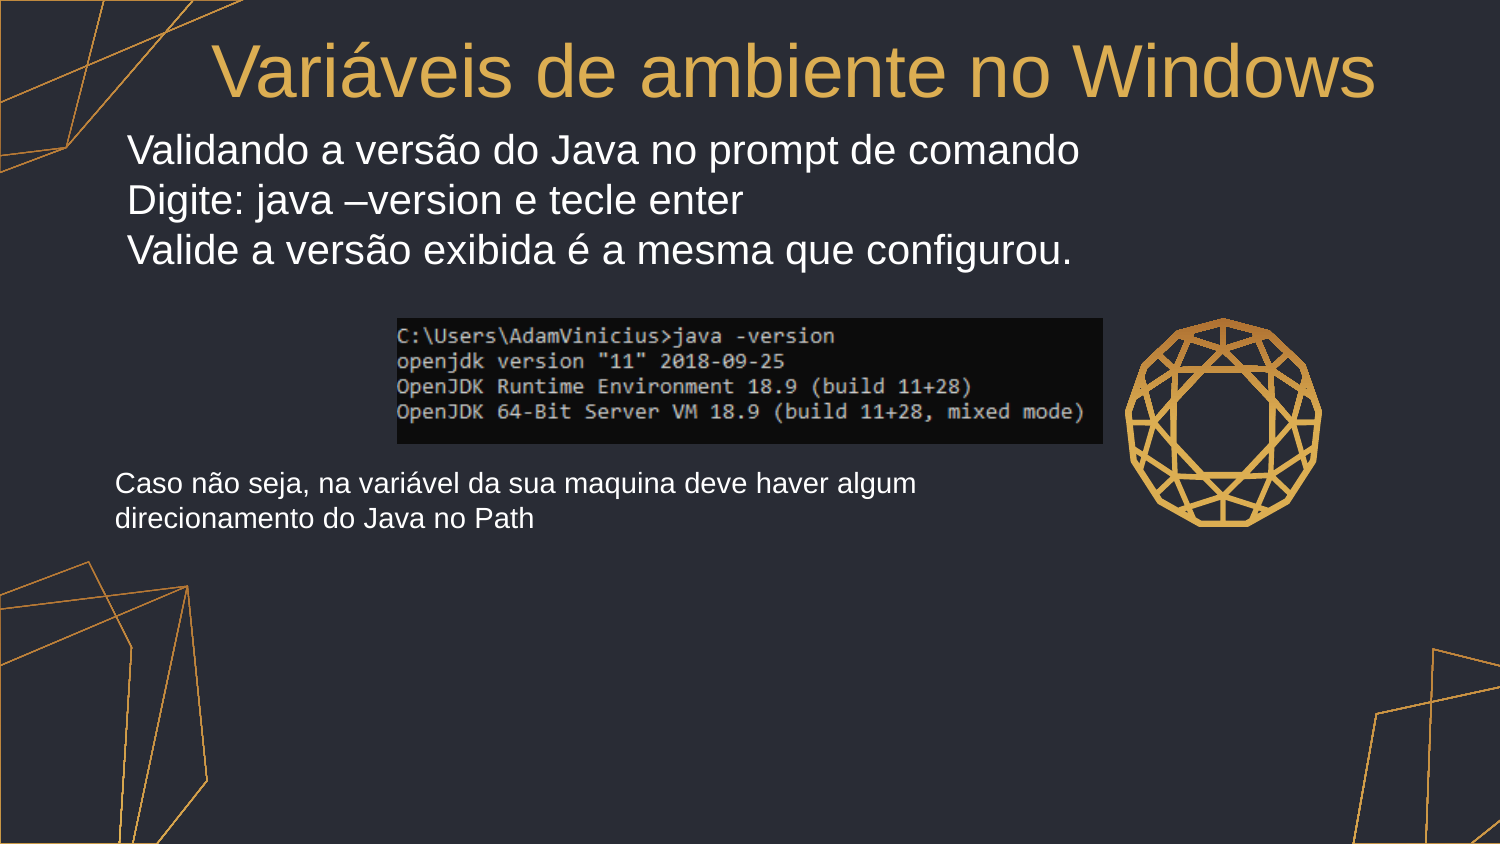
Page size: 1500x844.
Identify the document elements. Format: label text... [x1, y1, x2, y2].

text_box Caso não seja, na variável da sua maquina deve haver algum direcionamento do Java no Path [100, 457, 1125, 542]
text_box Validando a versão do Java no prompt de comando Digite: java –version e tecle enter Valide a versão exibida é a mesma que configurou. [112, 115, 1424, 280]
title Variáveis de ambiente no Windows [178, 32, 1412, 103]
picture [397, 318, 1103, 444]
text_box [1125, 318, 1322, 528]
